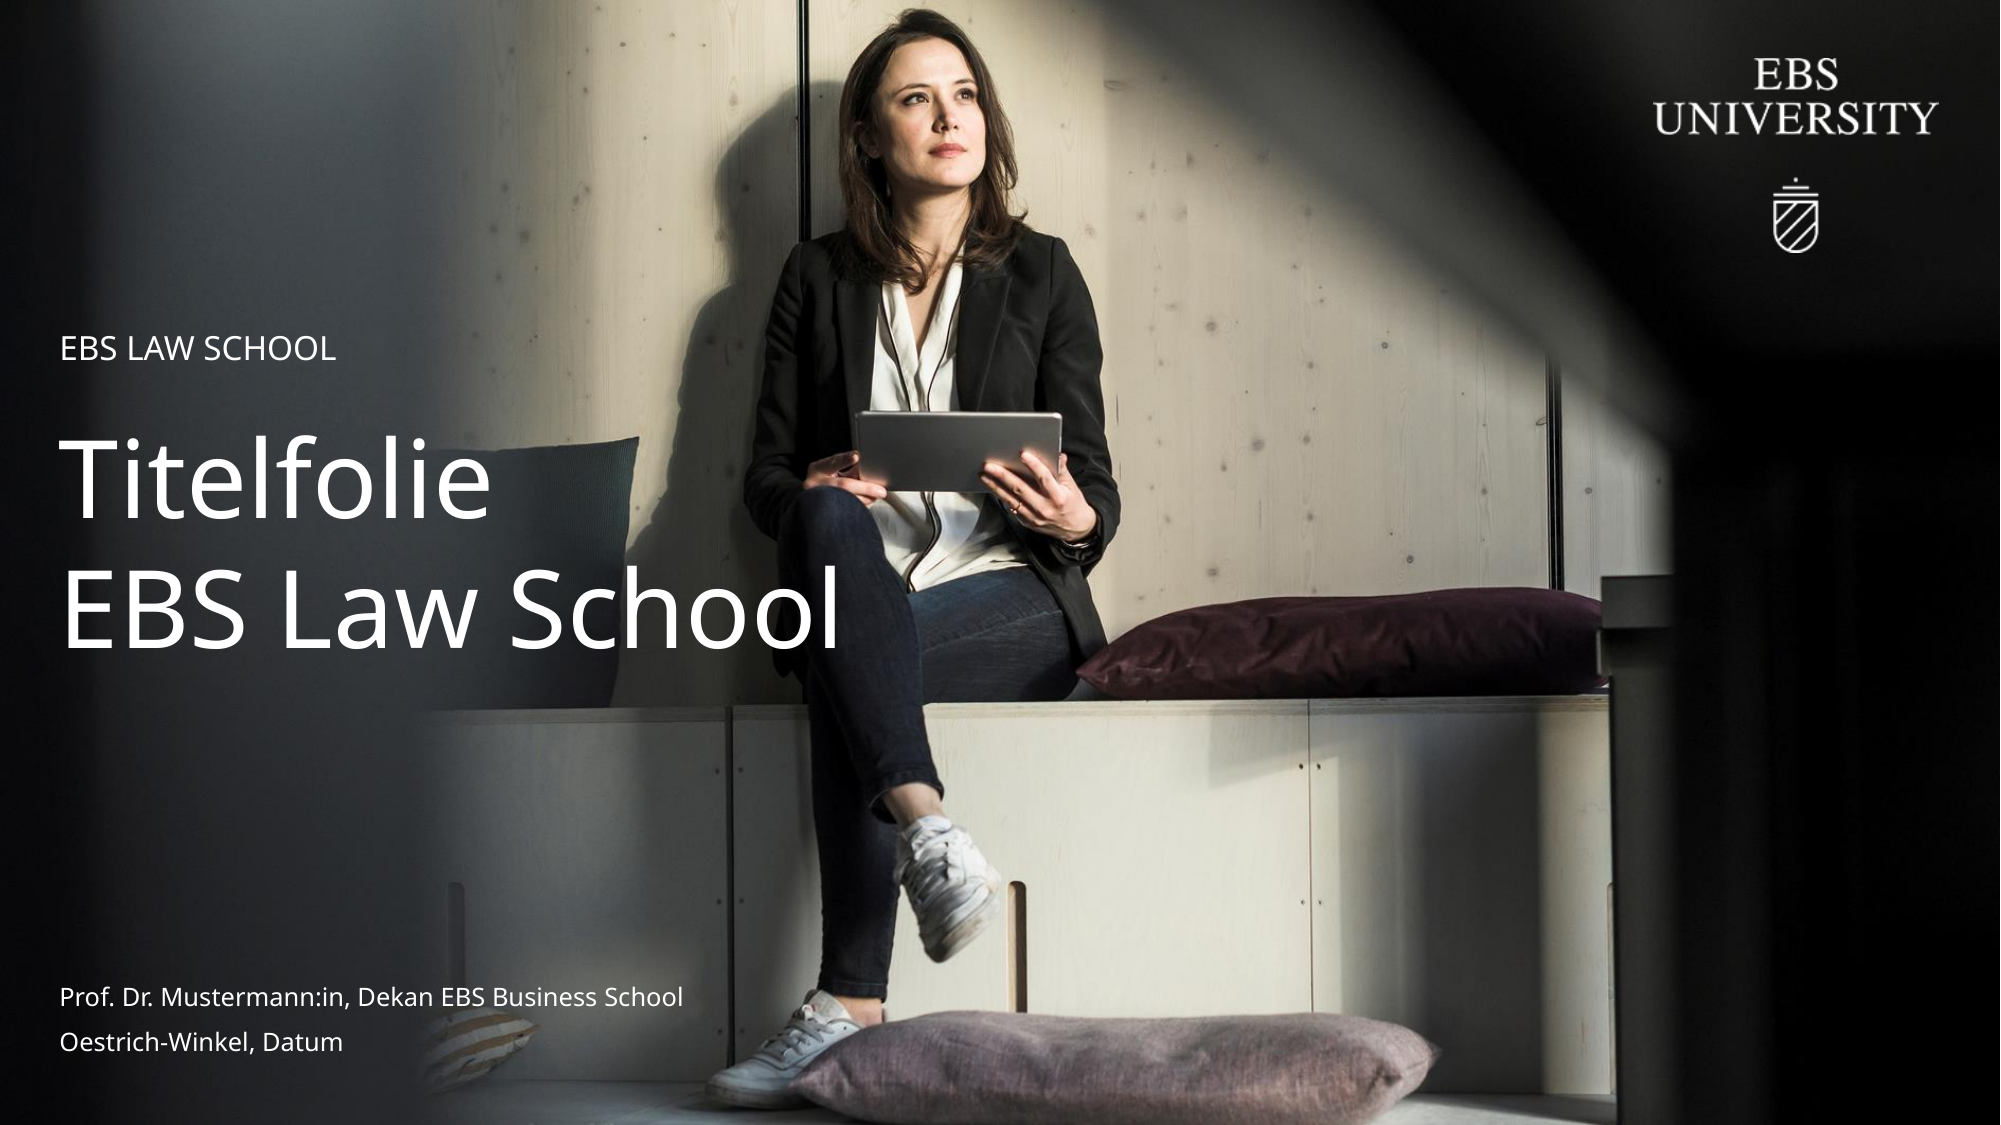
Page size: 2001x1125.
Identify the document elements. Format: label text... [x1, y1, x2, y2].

title Titelfolie EBS Law School [44, 401, 1226, 963]
list Prof. Dr. Mustermann:in, Dekan EBS Business School Oestrich-Winkel, Datum [44, 976, 1226, 1065]
picture [0, 0, 2000, 1125]
